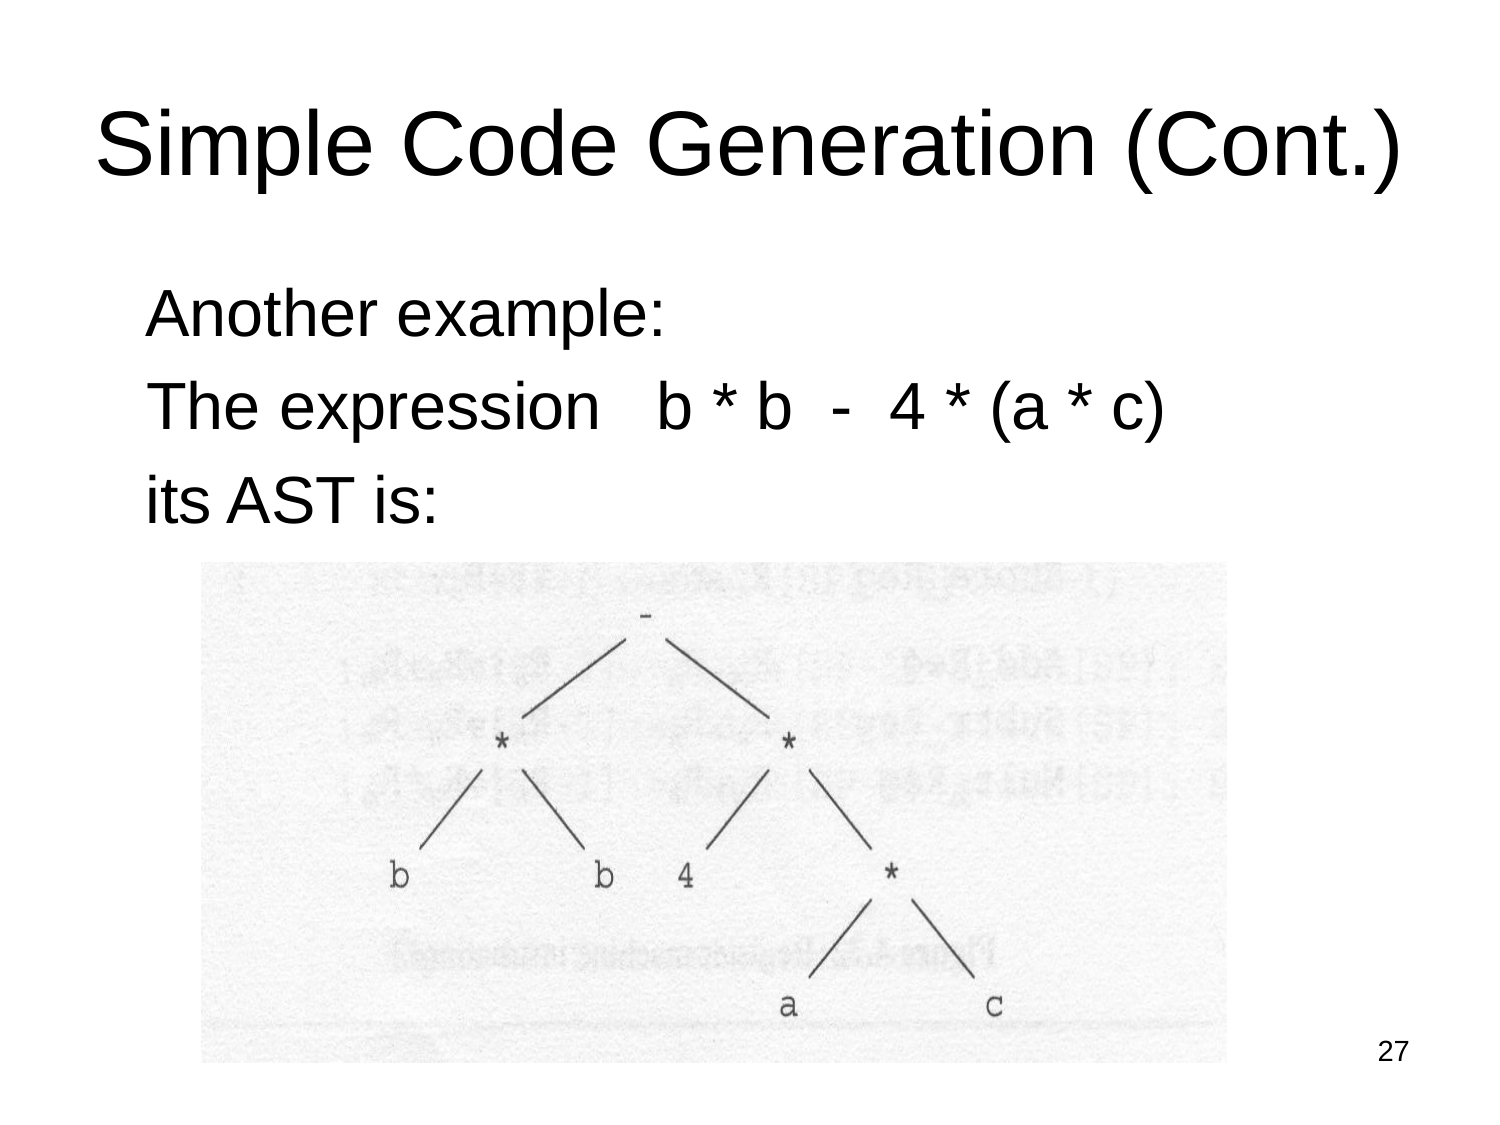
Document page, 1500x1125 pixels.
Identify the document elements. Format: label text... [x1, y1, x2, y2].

slide_number 27 [1074, 1024, 1426, 1103]
list Another example: The expression b * b - 4 * (a * c) its AST is: [75, 262, 1425, 1005]
title Simple Code Generation (Cont.) [75, 45, 1425, 233]
picture [201, 562, 1227, 1063]
